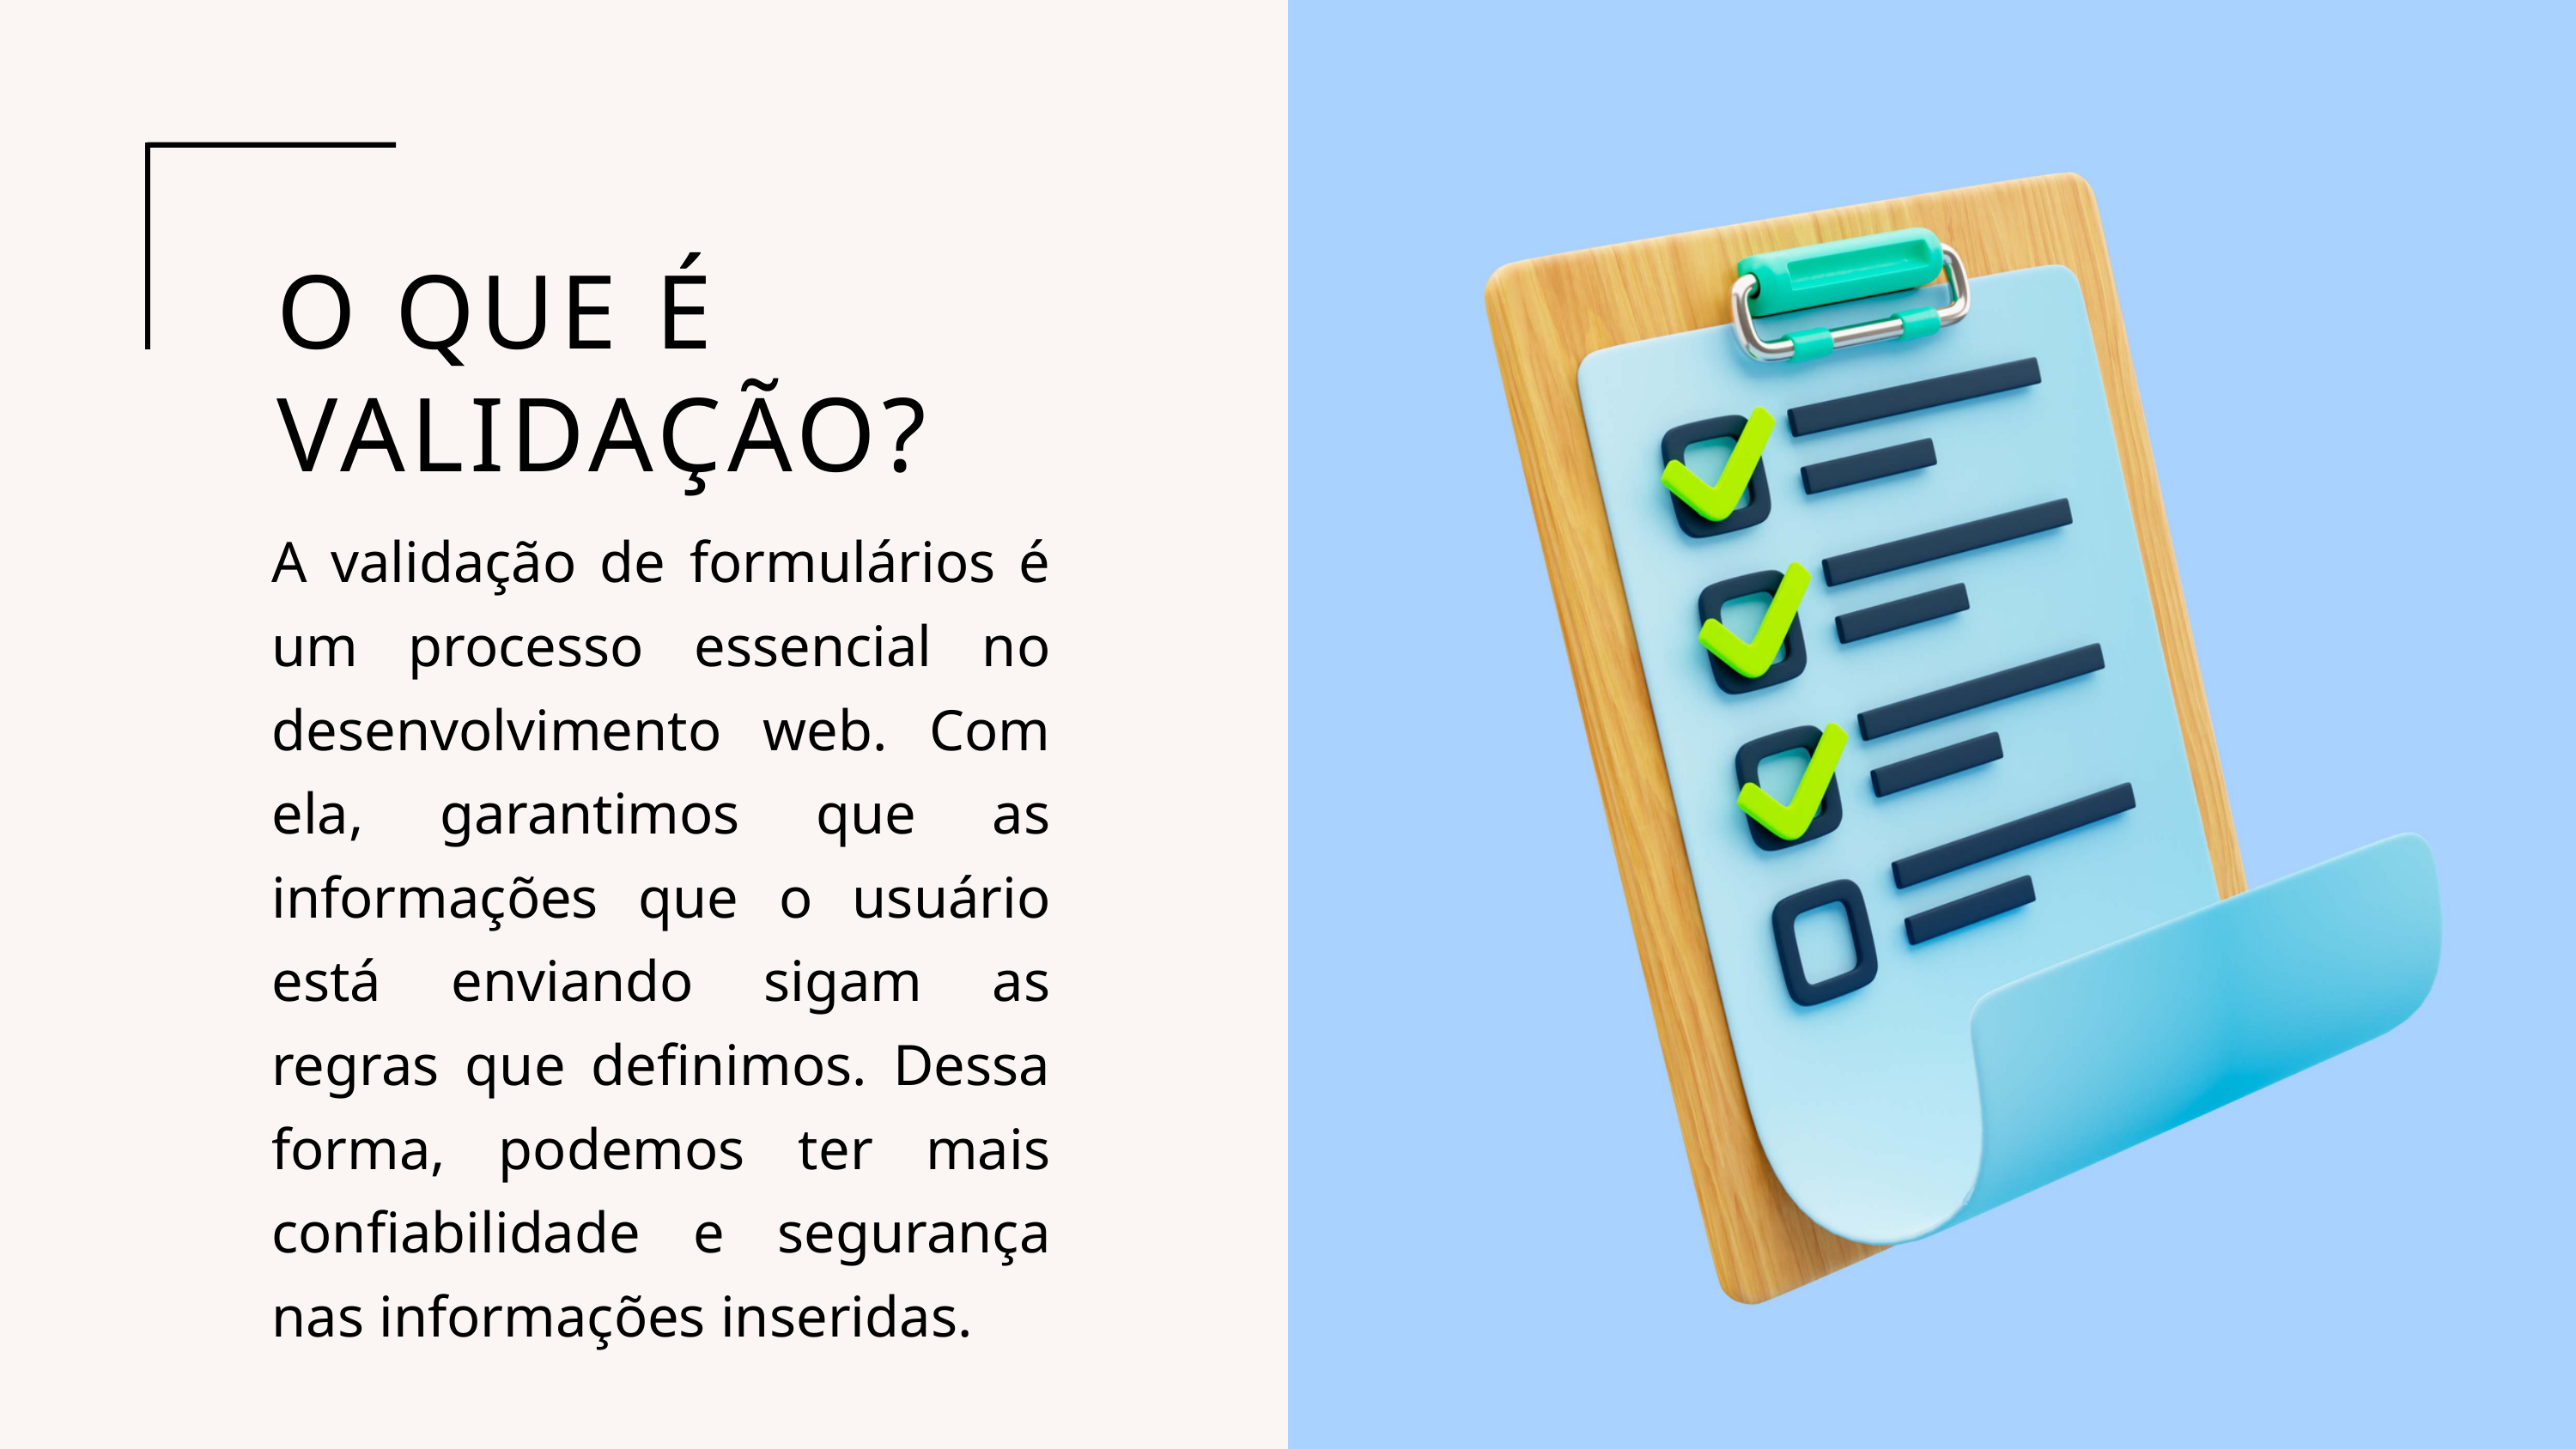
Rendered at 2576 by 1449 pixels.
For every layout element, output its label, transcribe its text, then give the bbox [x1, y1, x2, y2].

text_box O QUE É VALIDAÇÃO? [276, 246, 1057, 493]
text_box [1287, 0, 2576, 1449]
text_box A validação de formulários é um processo essencial no desenvolvimento web. Com ela, garantimos que as informações que o usuário está enviando sigam as regras que definimos. Dessa forma, podemos ter mais confiabilidade e segurança nas informações inseridas. [271, 510, 1051, 1349]
